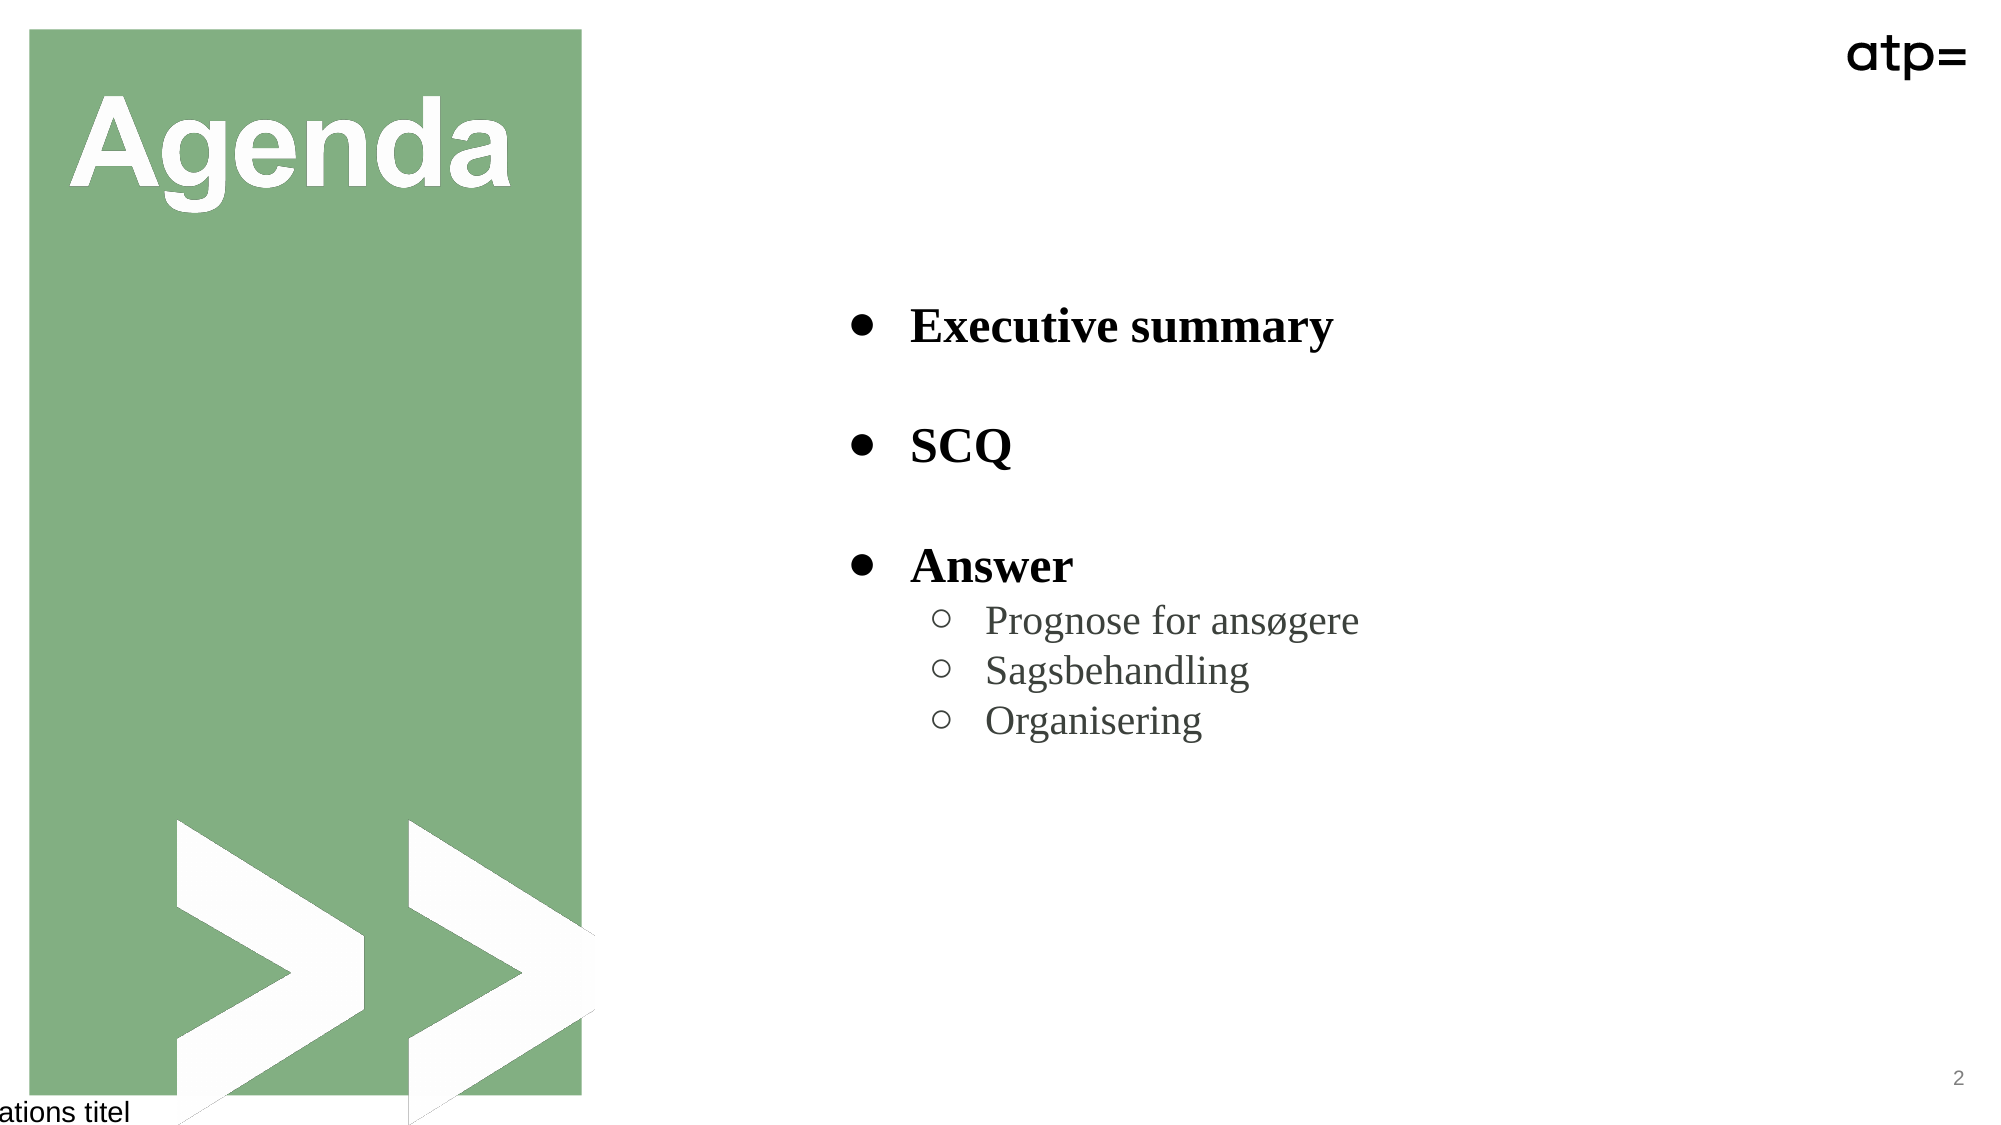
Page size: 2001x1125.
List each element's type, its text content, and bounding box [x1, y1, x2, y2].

slide_number ‹#› [1899, 1060, 1965, 1090]
list Executive summary SCQ Answer Prognose for ansøgere Sagsbehandling Organisering [835, 252, 1882, 917]
picture [69, 96, 511, 213]
picture [1262, 31, 1967, 83]
picture [177, 819, 595, 1125]
